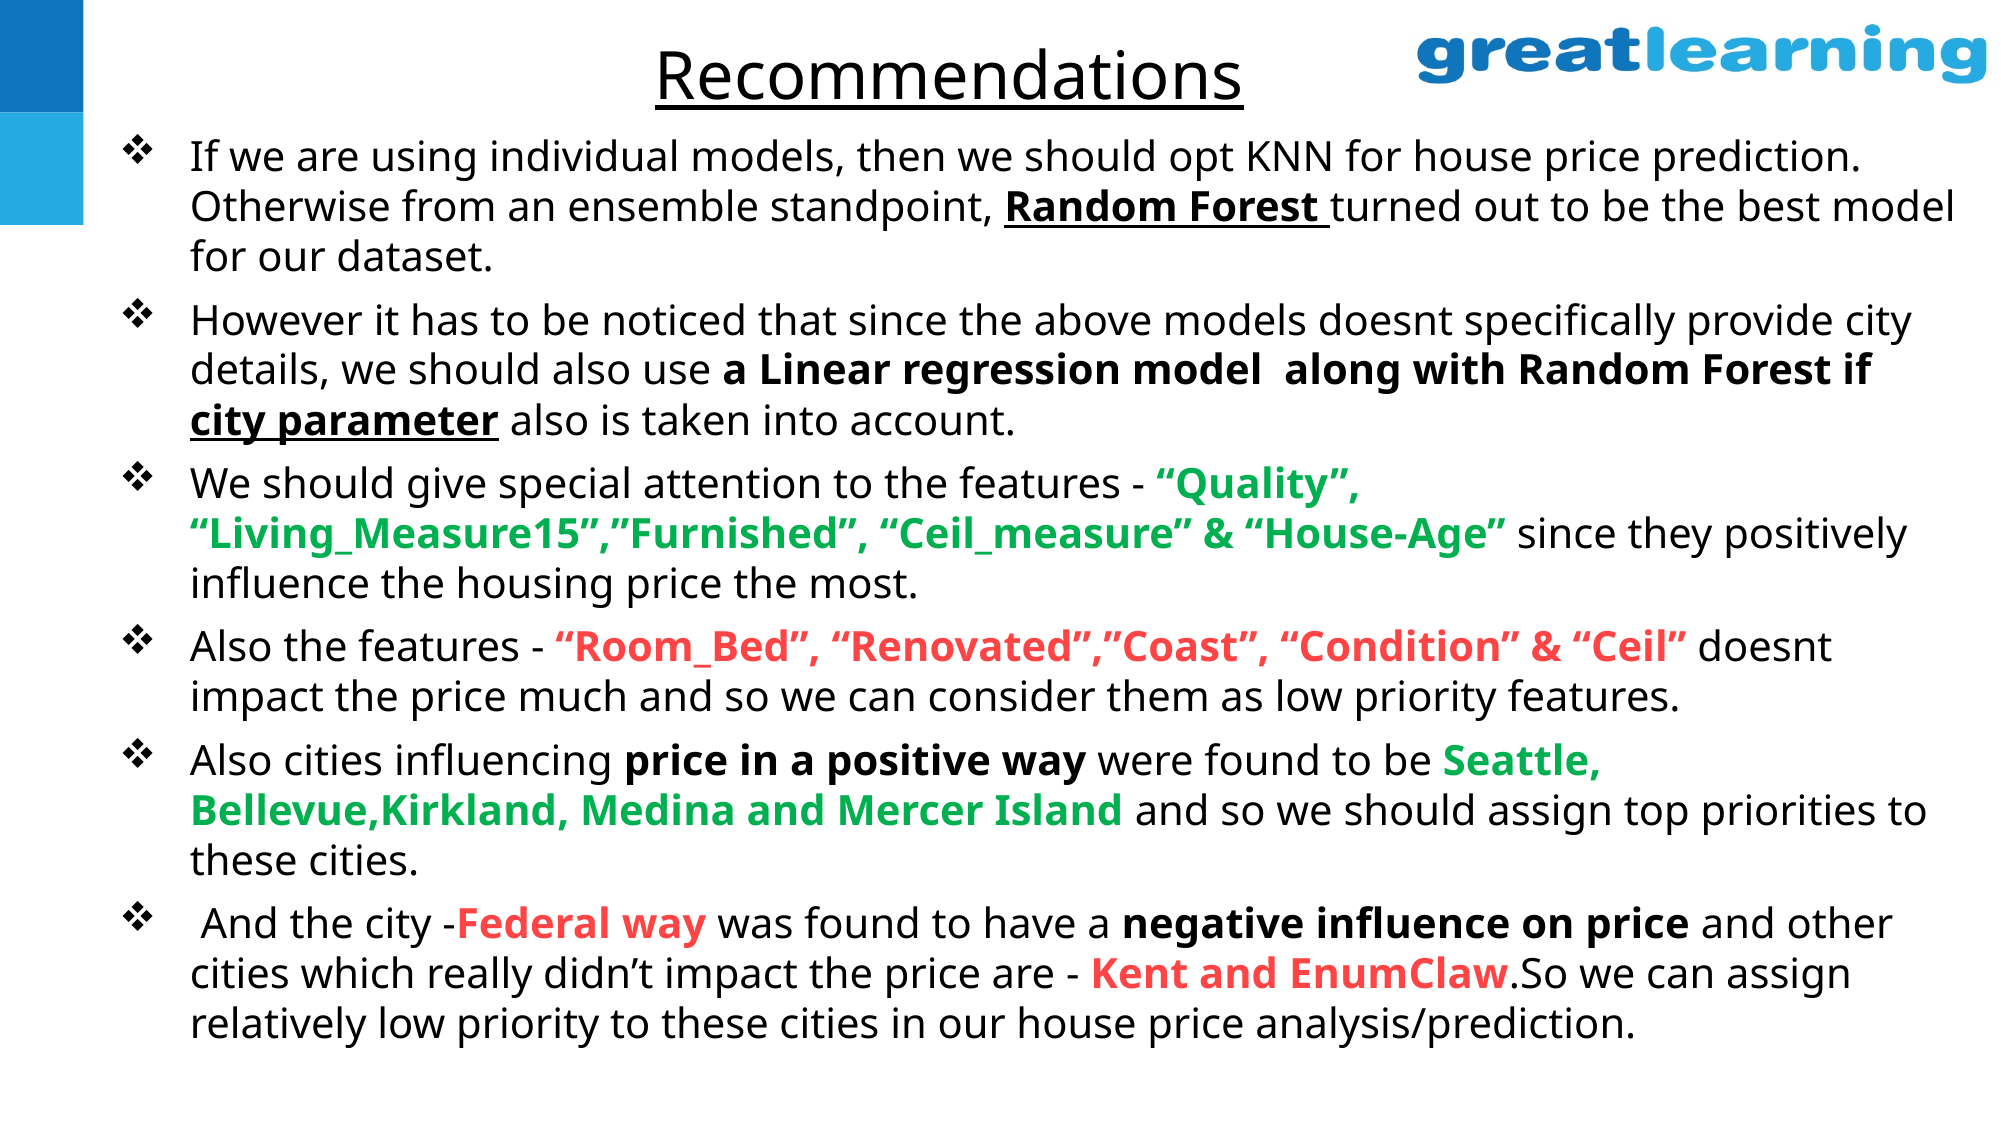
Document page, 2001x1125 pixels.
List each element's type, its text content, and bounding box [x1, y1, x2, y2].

list If we are using individual models, then we should opt KNN for house price prediction. Otherwise from an ensemble standpoint, Random Forest turned out to be the best model for our dataset. However it has to be noticed that since the above models doesnt specifically provide city details, we should also use a Linear regression model along with Random Forest if city parameter also is taken into account. We should give special attention to the features - “Quality”, “Living_Measure15”,”Furnished”, “Ceil_measure” & “House-Age” since they positively influence the housing price the most. Also the features - “Room_Bed”, “Renovated”,”Coast”, “Condition” & “Ceil” doesnt impact the price much and so we can consider them as low priority features. Also cities influencing price in a positive way were found to be Seattle, Bellevue,Kirkland, Medina and Mercer Island and so we should assign top priorities to these cities. And the city -Federal way was found to have a negative influence on price and other cities which really didn’t impact the price are - Kent and EnumClaw.So we can assign relatively low priority to these cities in our house price analysis/prediction. [99, 114, 1972, 1104]
title Recommendations [99, 24, 1800, 114]
picture [1406, 0, 1998, 93]
